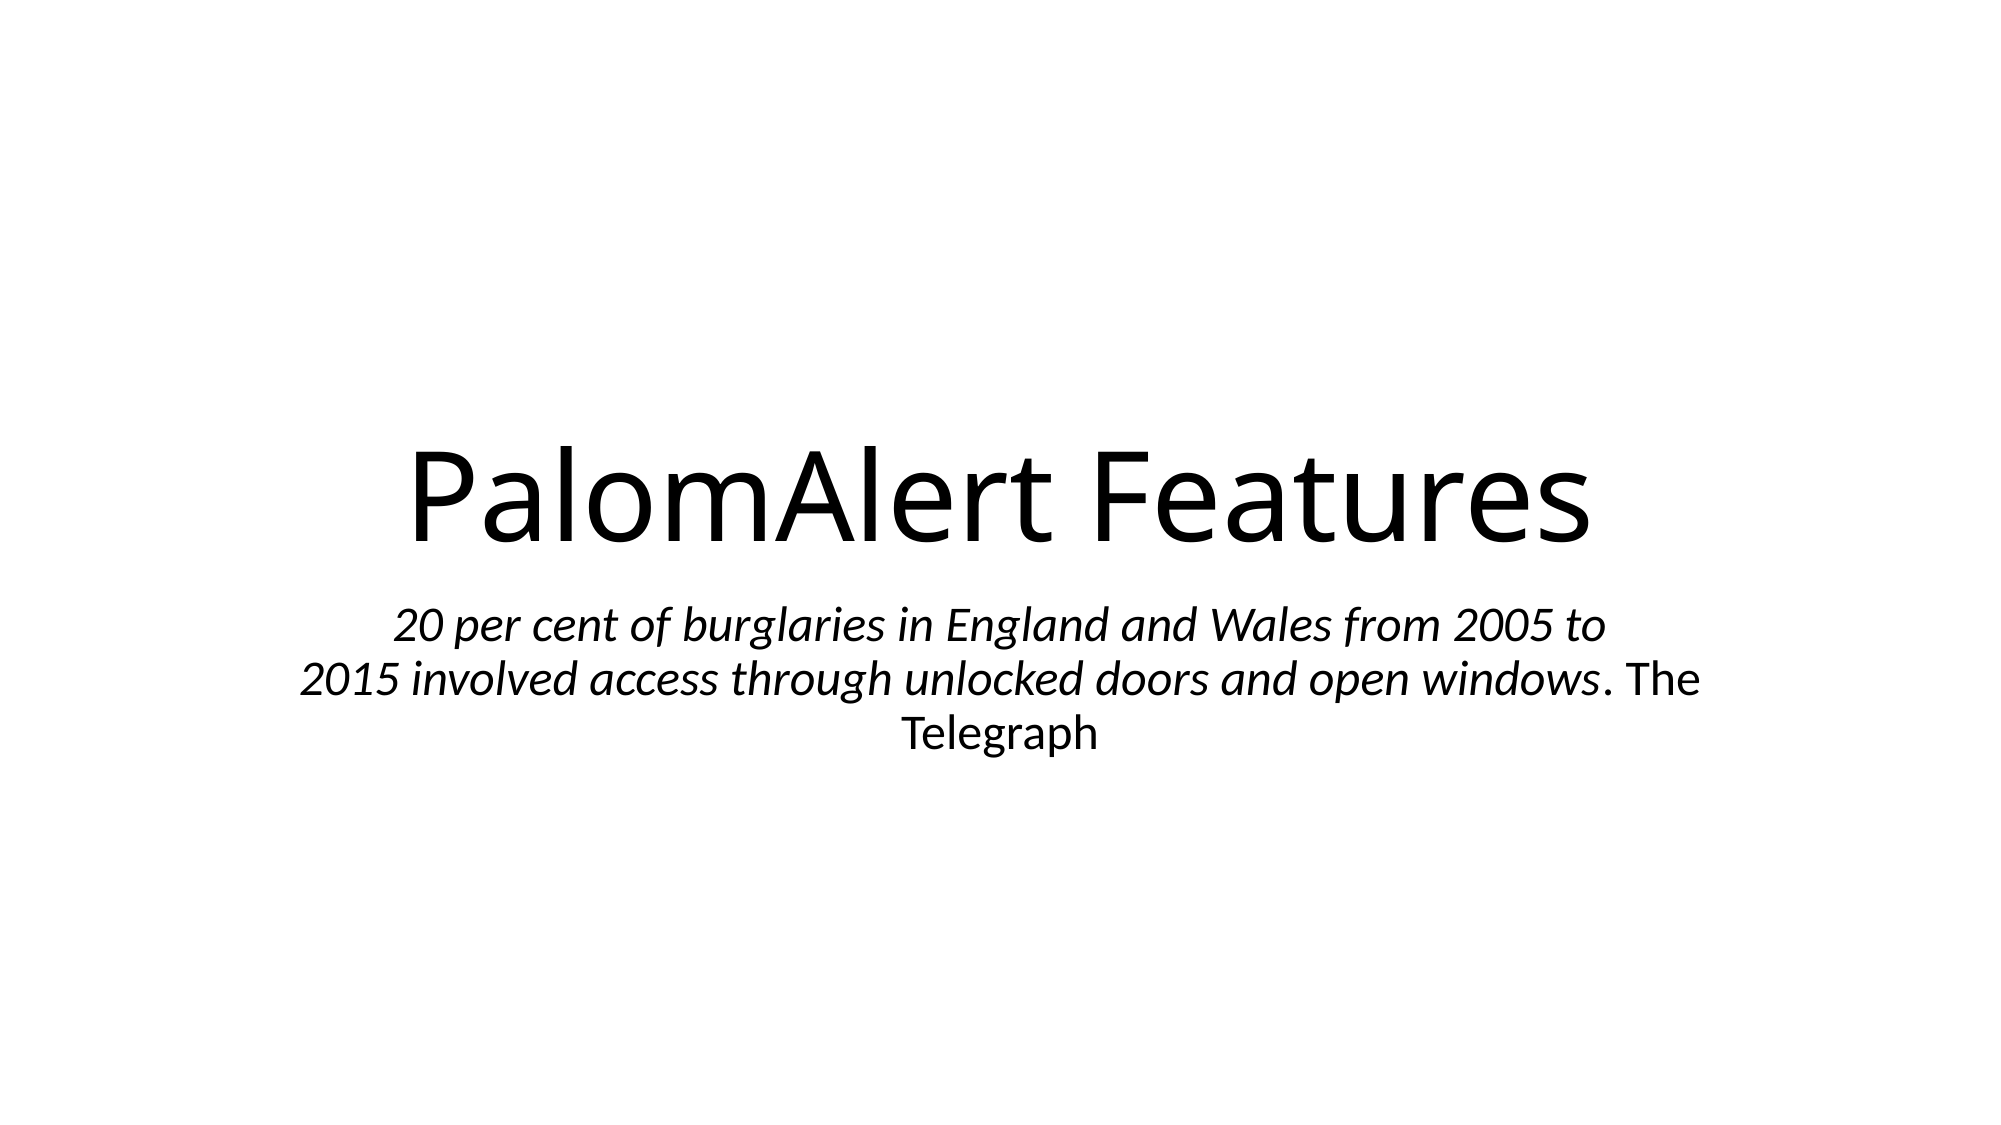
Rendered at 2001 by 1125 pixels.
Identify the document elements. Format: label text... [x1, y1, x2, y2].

title PalomAlert Features [249, 184, 1750, 576]
subtitle 20 per cent of burglaries in England and Wales from 2005 to 2015 involved access through unlocked doors and open windows. The Telegraph [249, 590, 1750, 863]
